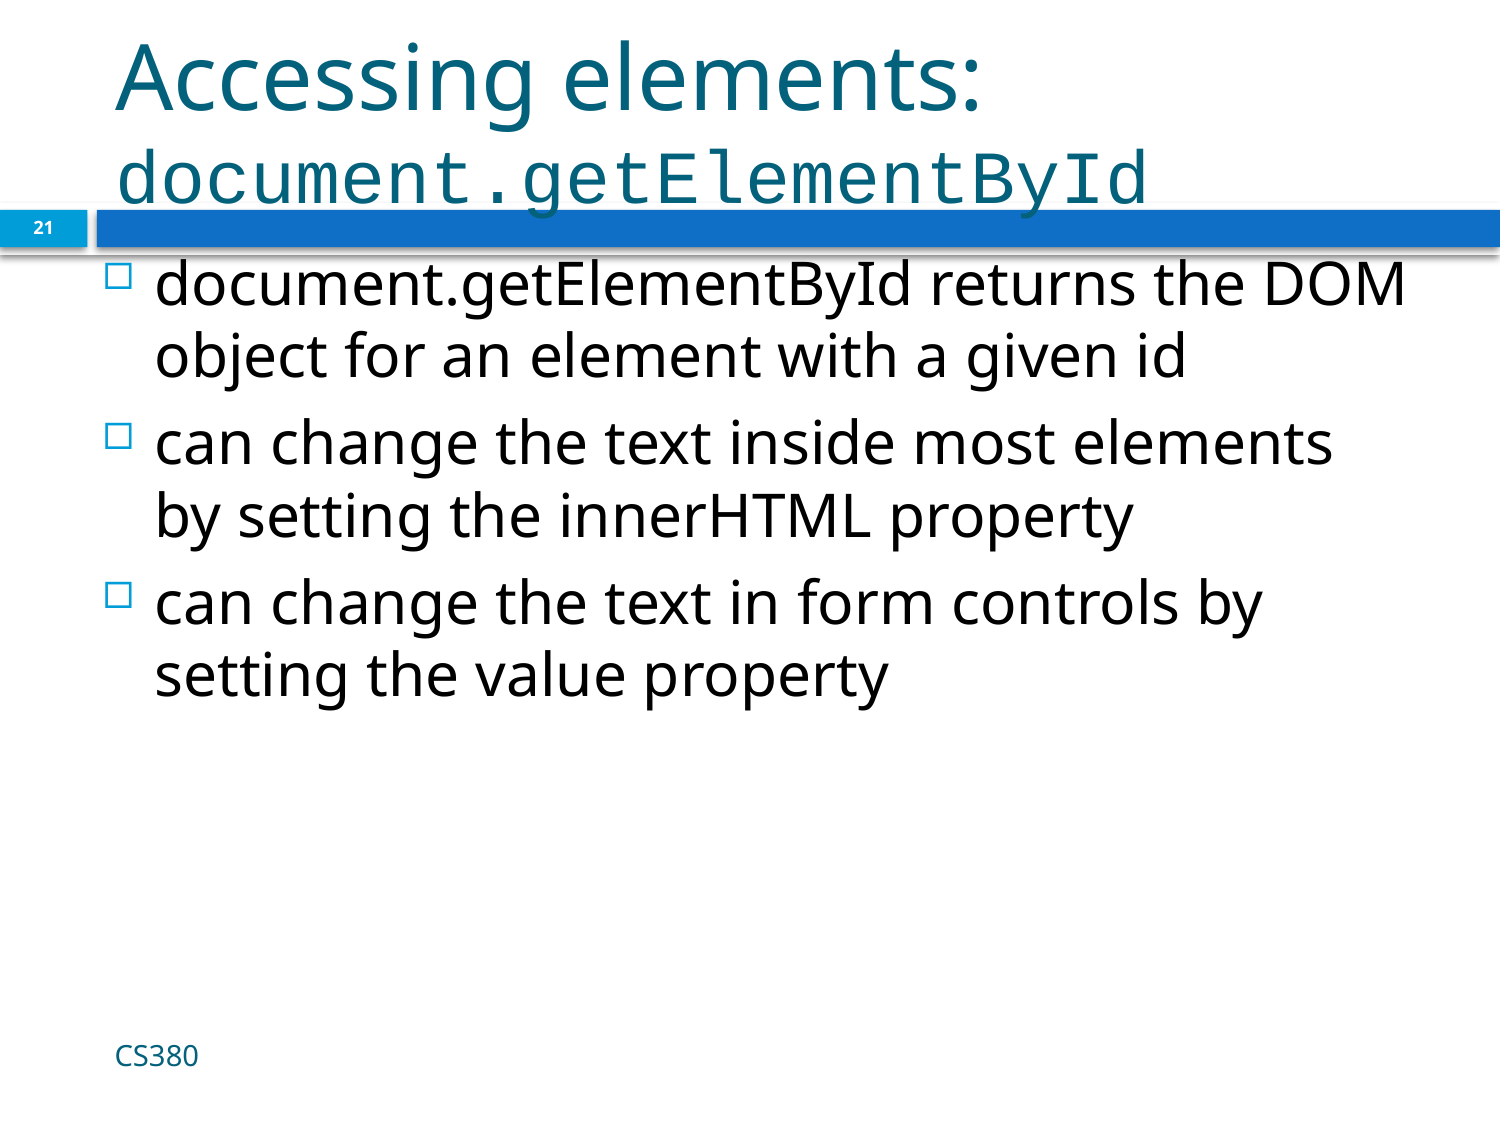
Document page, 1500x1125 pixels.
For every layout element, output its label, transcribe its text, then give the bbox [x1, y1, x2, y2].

text_box <number> [0, 208, 88, 249]
text_box Accessing elements: document.getElementById [100, 37, 1438, 200]
text_box CS380 [99, 1025, 990, 1085]
text_box document.getElementById returns the DOM object for an element with a given id can change the text inside most elements by setting the innerHTML property can change the text in form controls by setting the value property [87, 237, 1425, 438]
